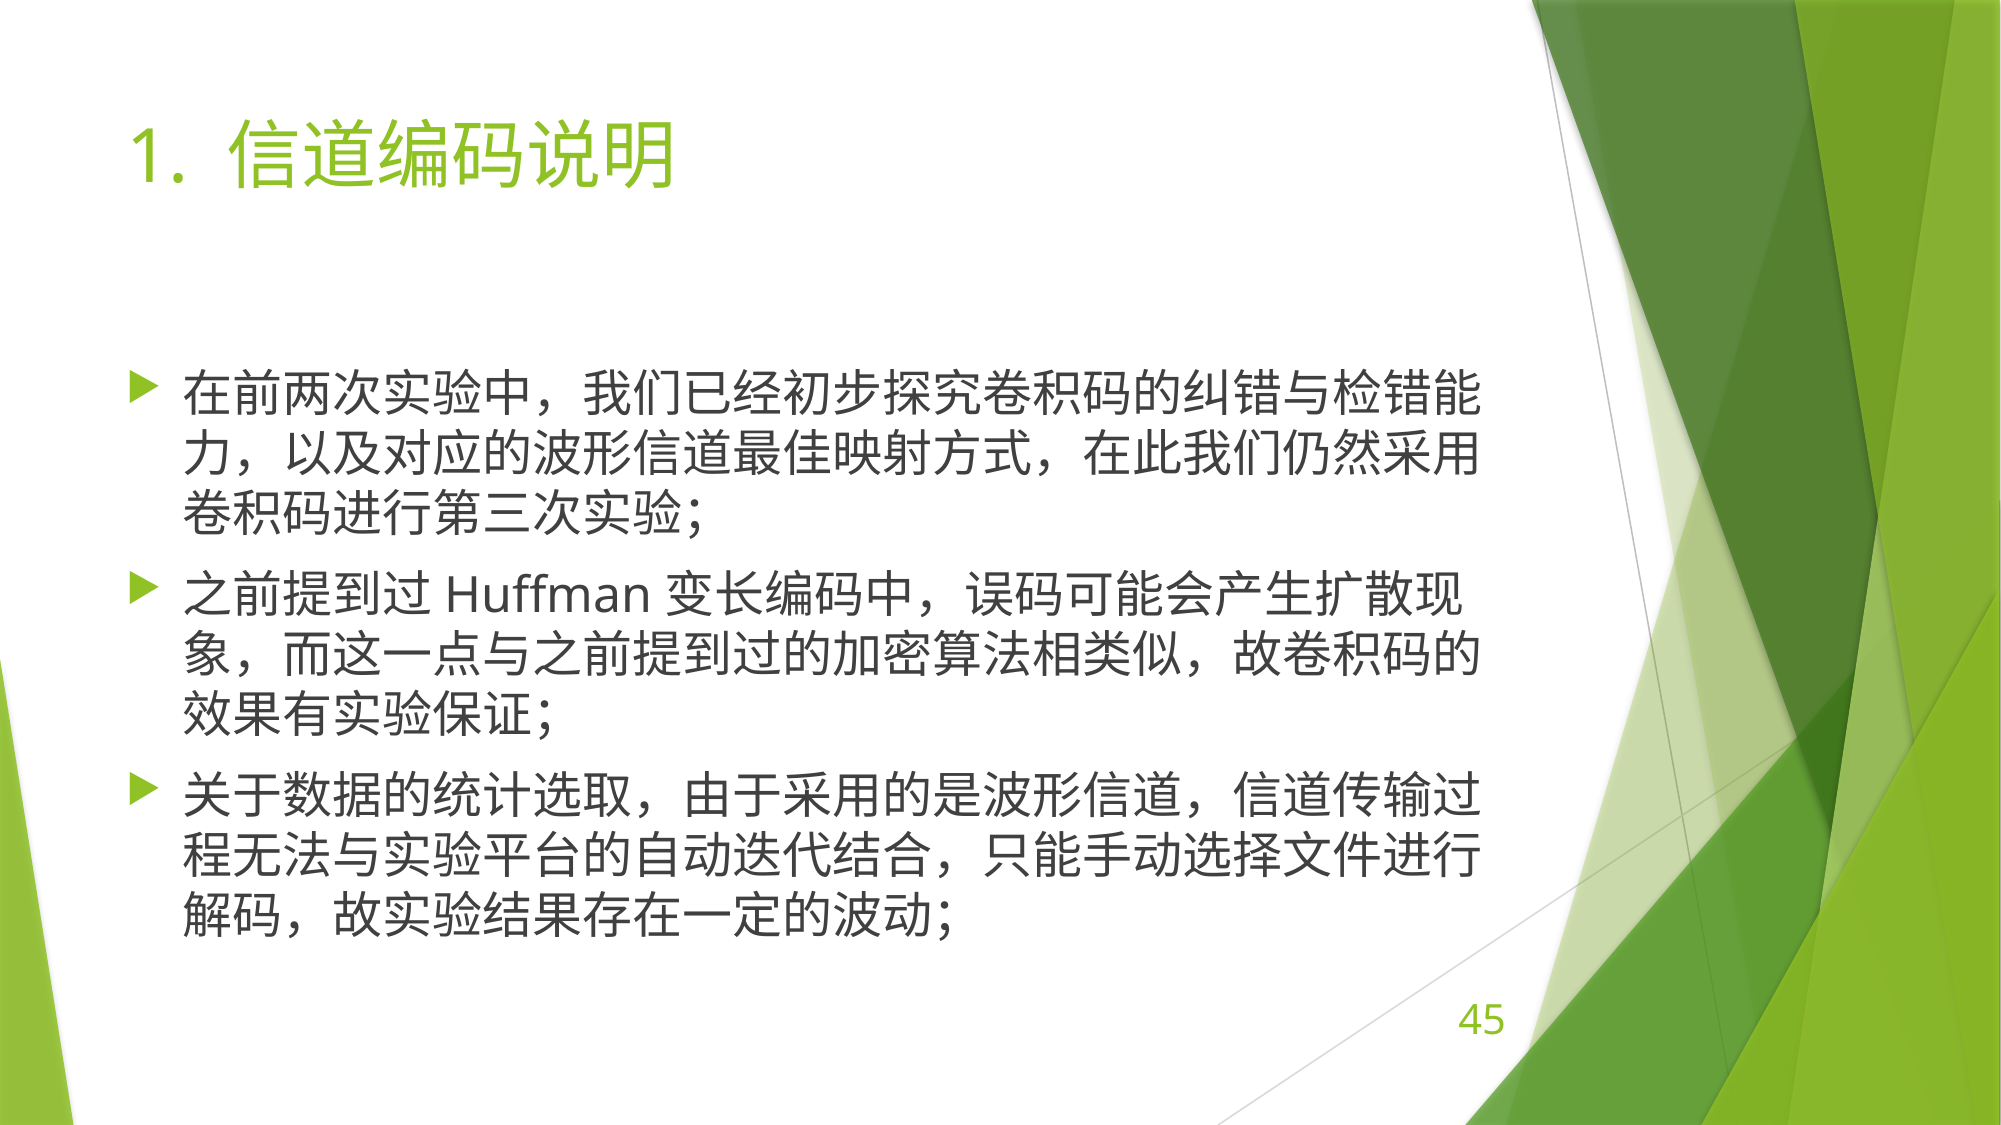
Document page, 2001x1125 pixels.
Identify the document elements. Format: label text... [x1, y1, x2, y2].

slide_number 45 [1409, 991, 1522, 1051]
title 1. 信道编码说明 [111, 99, 1522, 317]
list 在前两次实验中，我们已经初步探究卷积码的纠错与检错能力，以及对应的波形信道最佳映射方式，在此我们仍然采用卷积码进行第三次实验； 之前提到过Huffman变长编码中，误码可能会产生扩散现象，而这一点与之前提到过的加密算法相类似，故卷积码的效果有实验保证； 关于数据的统计选取，由于采用的是波形信道，信道传输过程无法与实验平台的自动迭代结合，只能手动选择文件进行解码，故实验结果存在一定的波动； [111, 354, 1522, 992]
